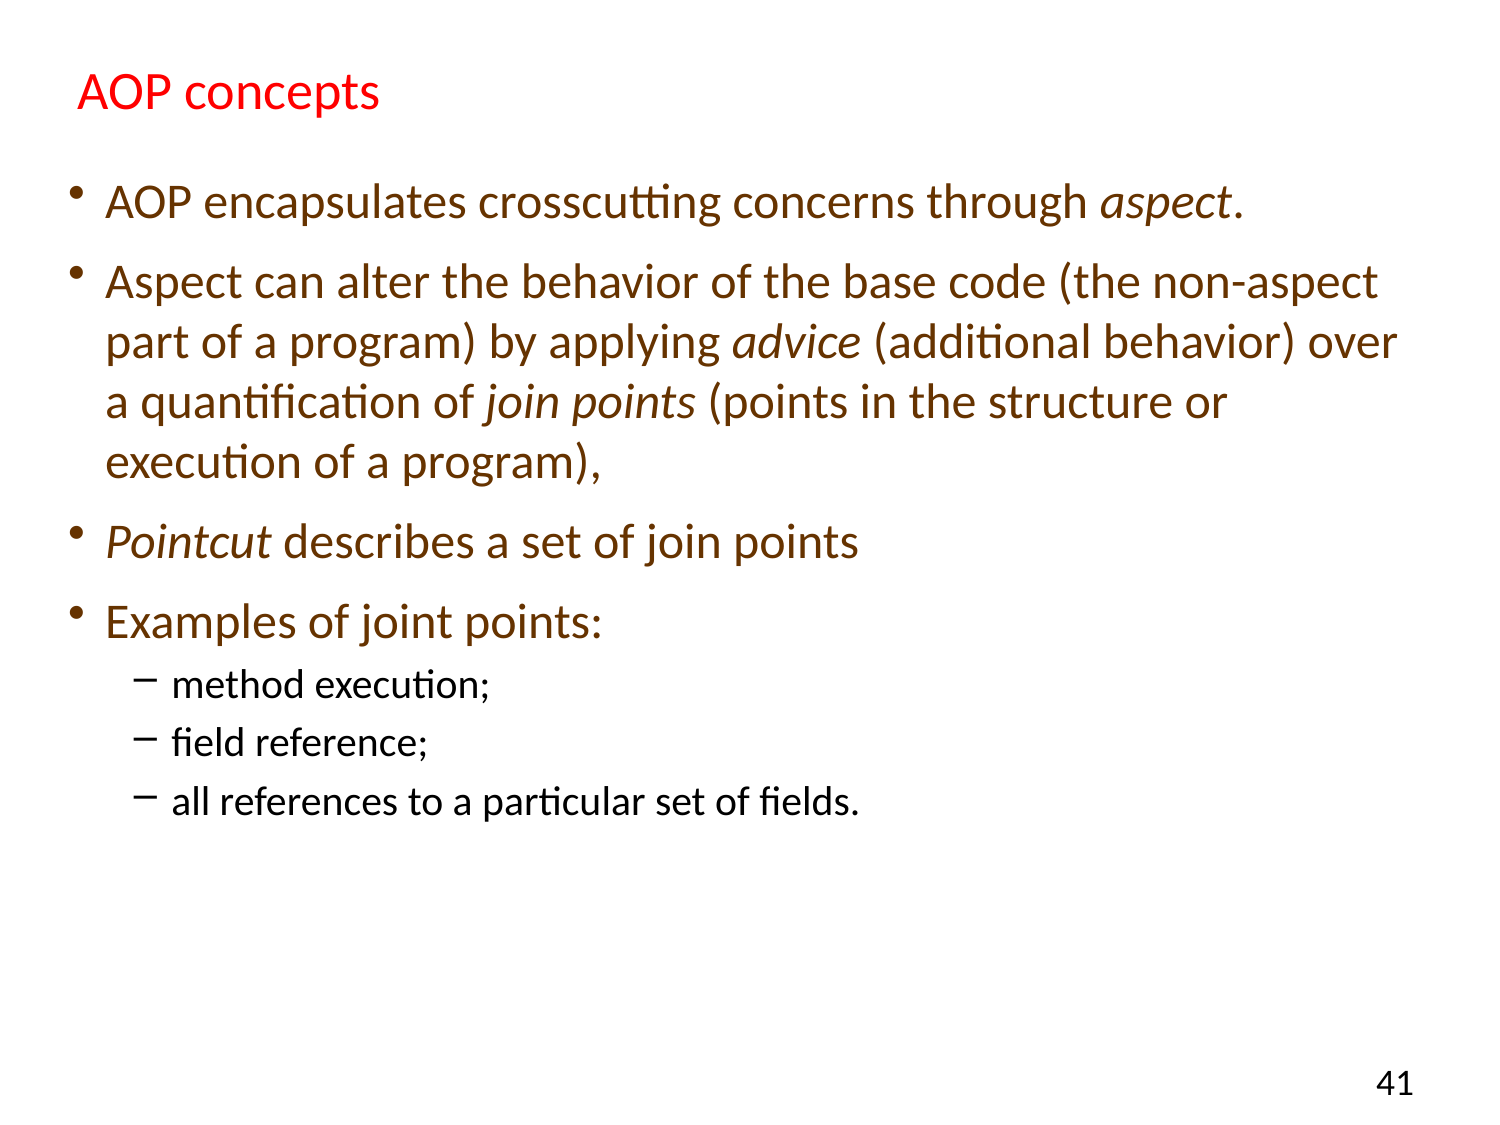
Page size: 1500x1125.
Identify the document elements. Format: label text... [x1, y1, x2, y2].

slide_number 41 [1324, 1049, 1438, 1125]
list AOP encapsulates crosscutting concerns through aspect. Aspect can alter the behavior of the base code (the non-aspect part of a program) by applying advice (additional behavior) over a quantification of join points (points in the structure or execution of a program), Pointcut describes a set of join points Examples of joint points: method execution; field reference; all references to a particular set of fields. [52, 160, 1429, 1012]
title AOP concepts [62, 49, 1426, 126]
